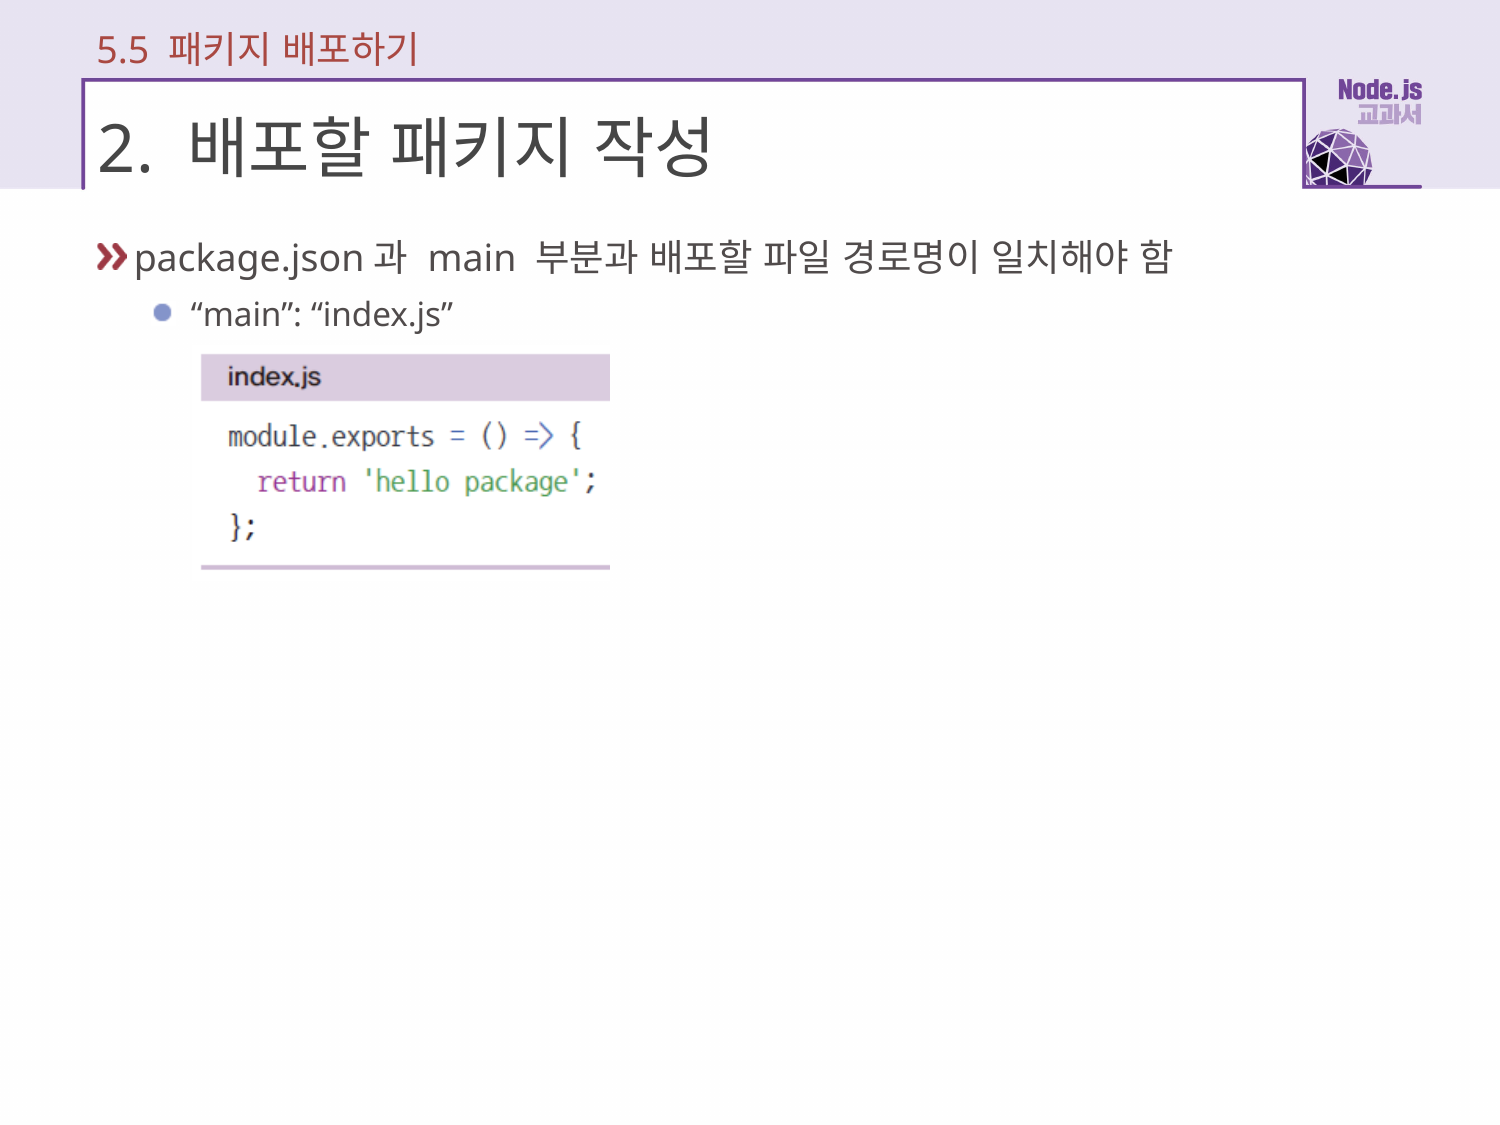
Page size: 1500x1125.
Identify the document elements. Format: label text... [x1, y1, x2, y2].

list package.json과 main 부분과 배포할 파일 경로명이 일치해야 함 “main”: “index.js” [81, 222, 1412, 1045]
title 2. 배포할 패키지 작성 [82, 61, 1413, 193]
text_box 5.5 패키지 배포하기 [81, 14, 807, 62]
picture [0, 0, 1500, 1125]
